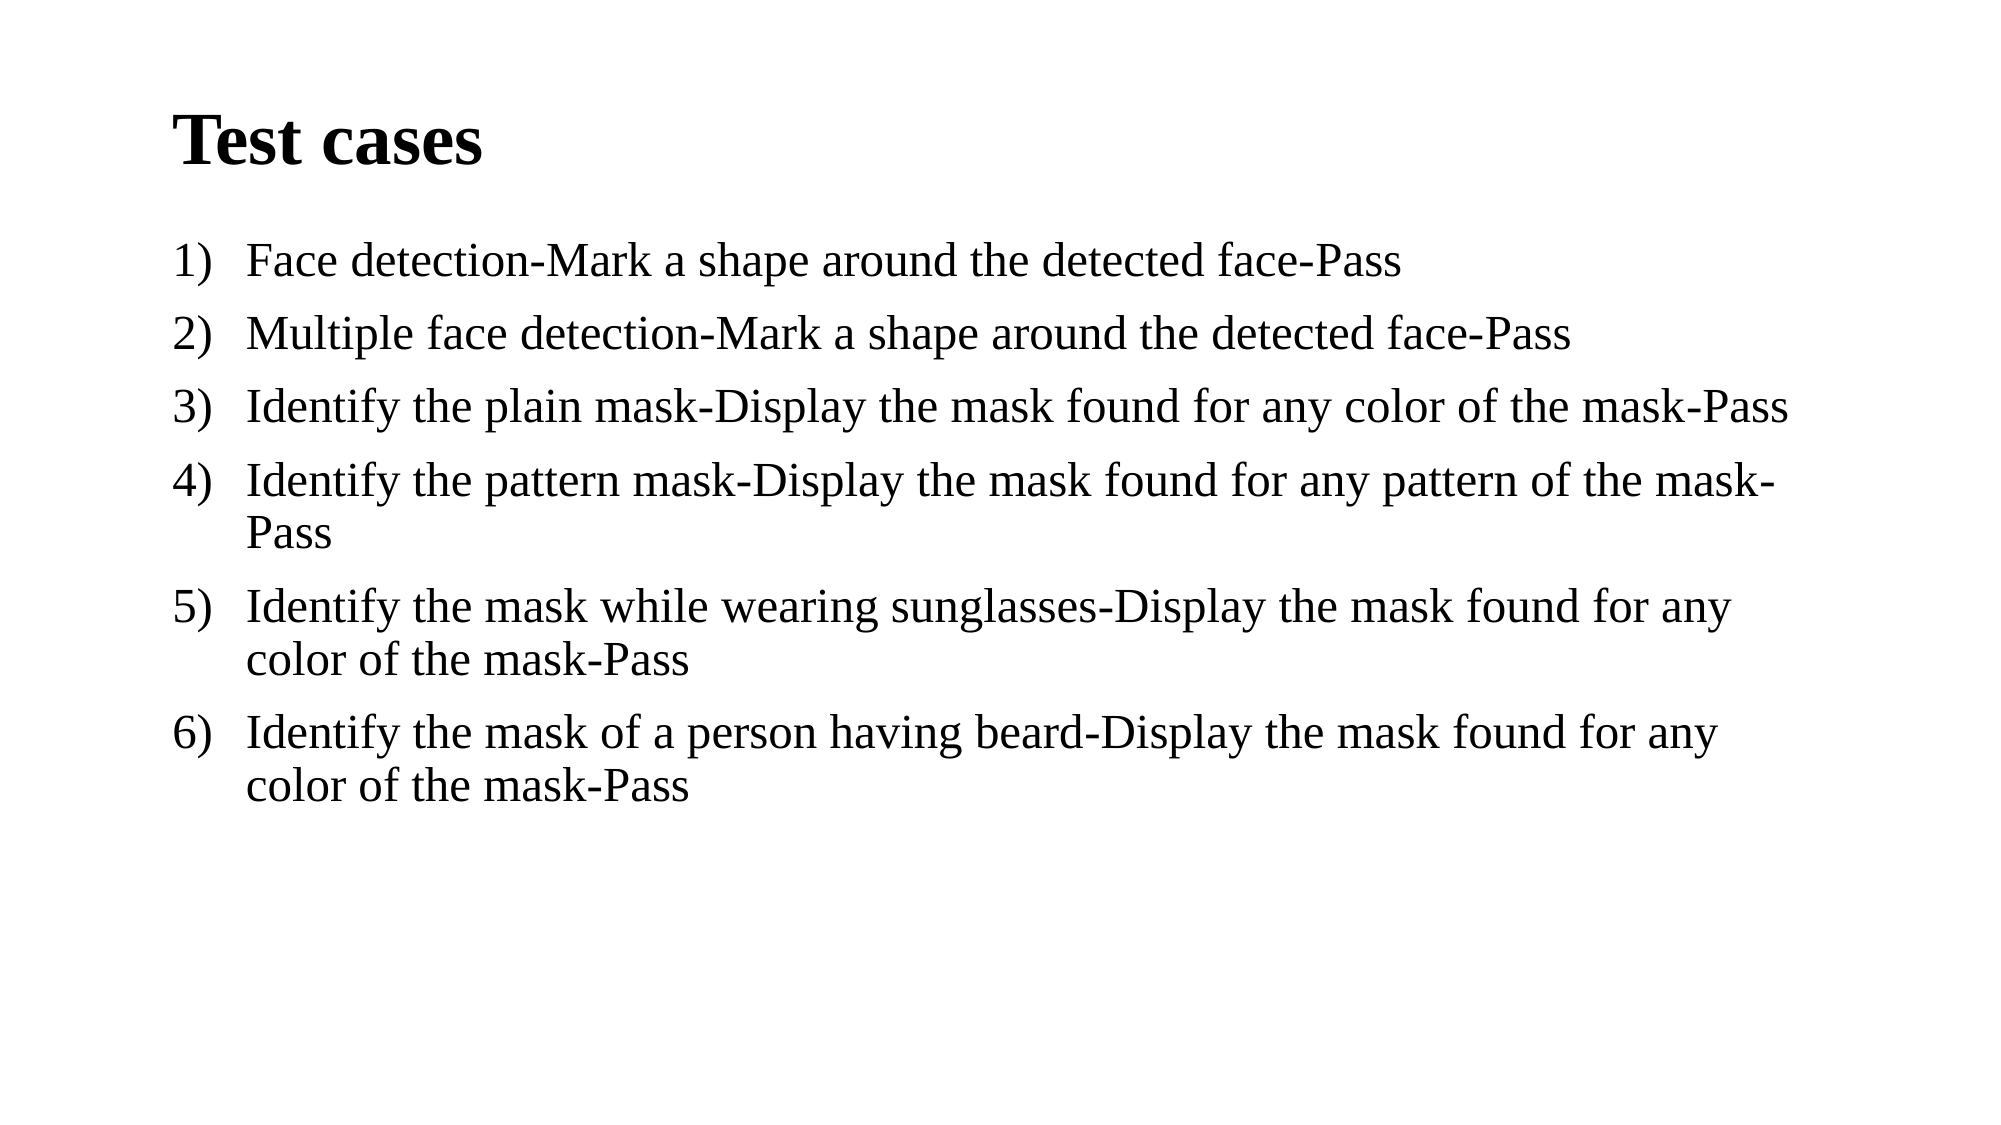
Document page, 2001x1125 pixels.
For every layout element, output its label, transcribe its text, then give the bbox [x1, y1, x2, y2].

title Test cases [157, 91, 1702, 189]
subtitle Face detection-Mark a shape around the detected face-Pass Multiple face detection-Mark a shape around the detected face-Pass Identify the plain mask-Display the mask found for any color of the mask-Pass Identify the pattern mask-Display the mask found for any pattern of the mask-Pass Identify the mask while wearing sunglasses-Display the mask found for any color of the mask-Pass Identify the mask of a person having beard-Display the mask found for any color of the mask-Pass [157, 226, 1836, 863]
